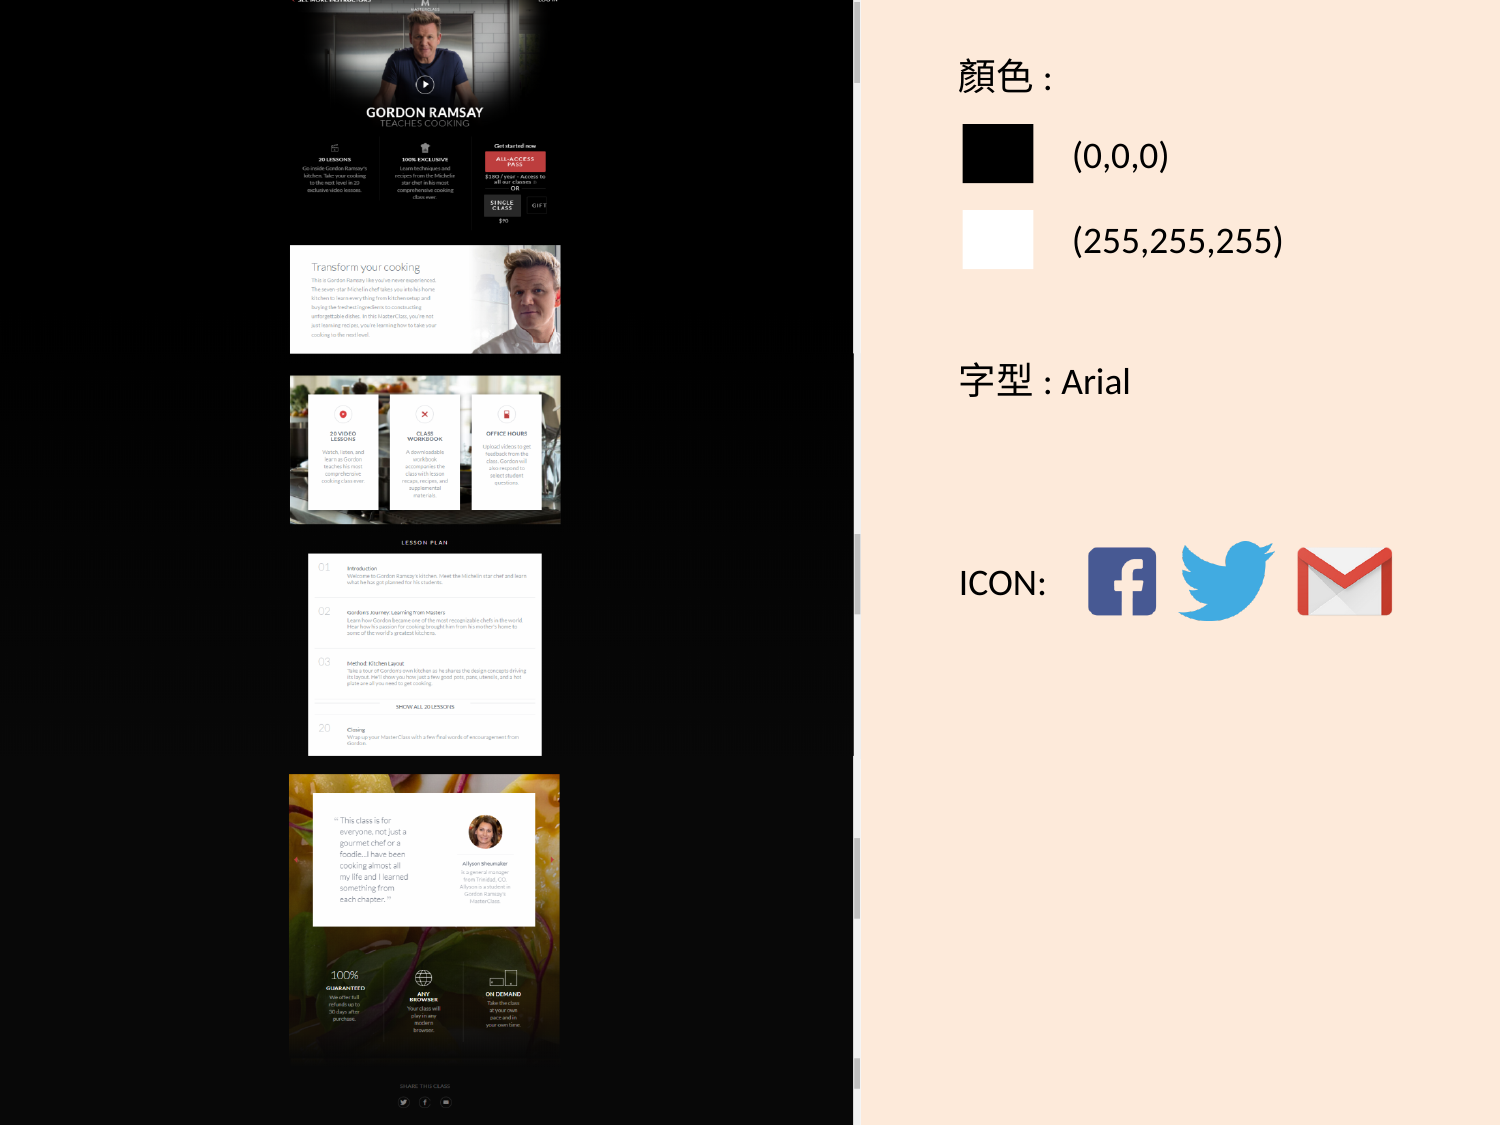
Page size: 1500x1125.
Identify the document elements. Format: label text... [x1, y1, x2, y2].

text_box ICON: [944, 550, 1064, 611]
text_box [960, 122, 1035, 185]
text_box (255,255,255) [1057, 208, 1306, 269]
text_box 字型: Arial [944, 349, 1164, 410]
text_box [960, 208, 1035, 271]
text_box 顏色: [944, 45, 1098, 106]
text_box (0,0,0) [1057, 124, 1270, 184]
picture [1178, 541, 1276, 621]
picture [0, 0, 862, 1125]
picture [1293, 529, 1396, 633]
picture [1069, 528, 1175, 634]
